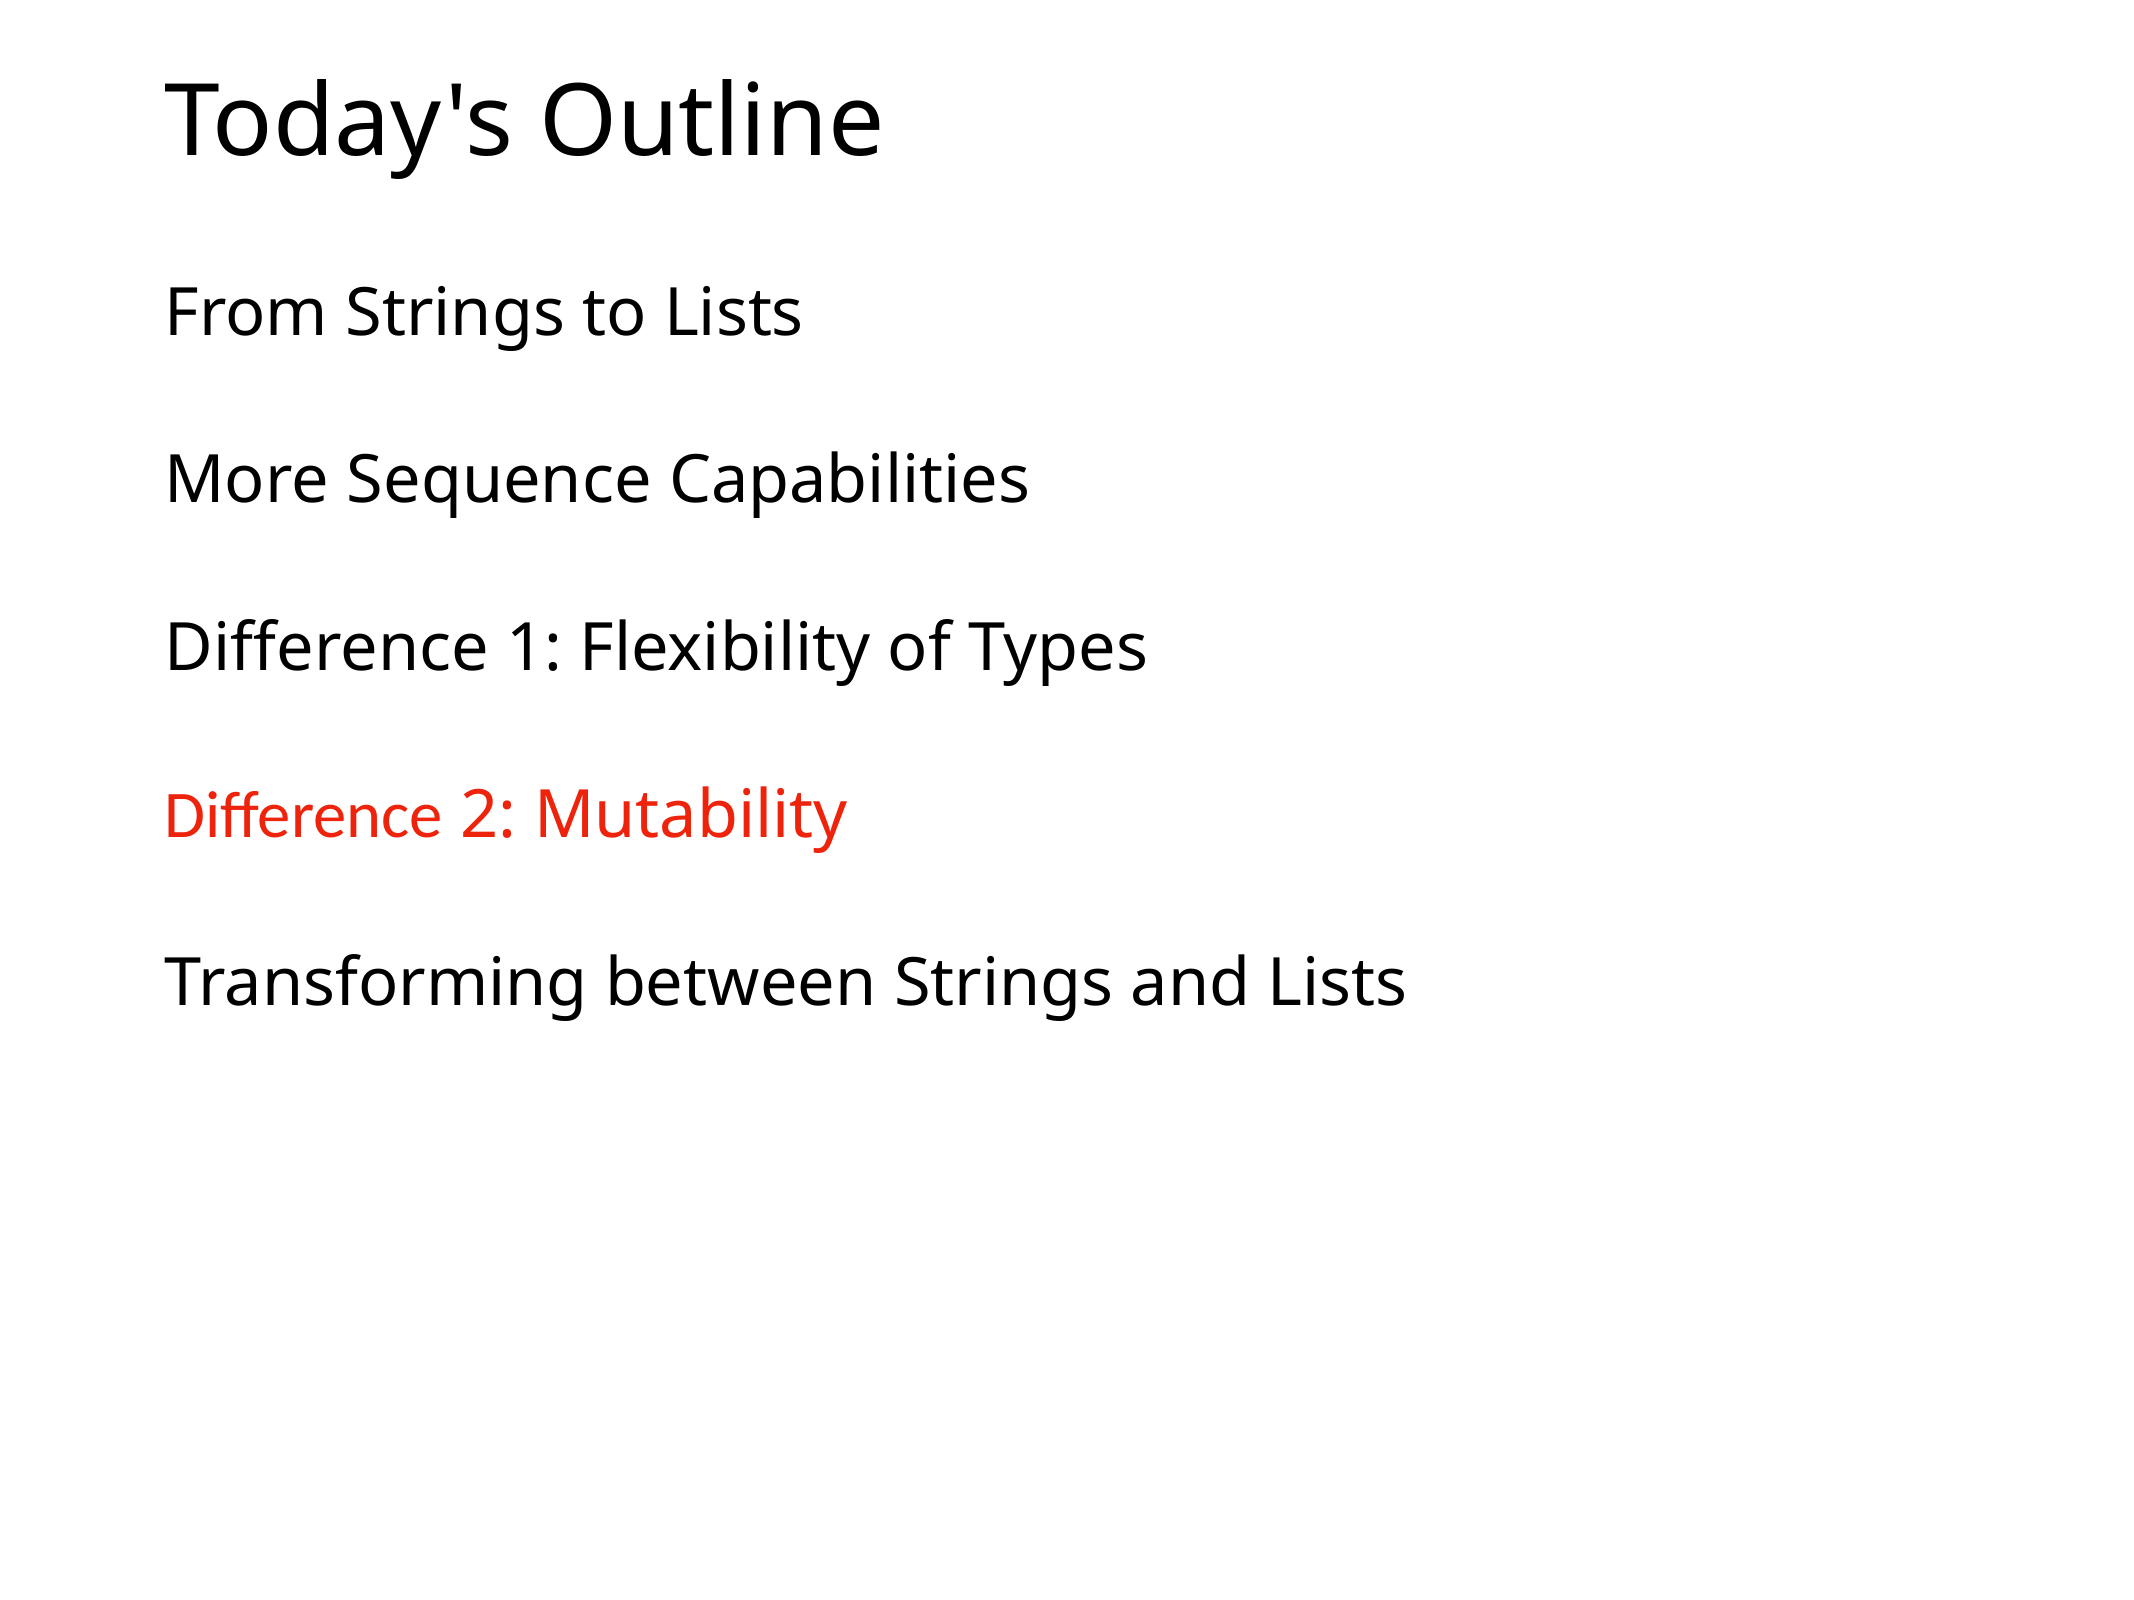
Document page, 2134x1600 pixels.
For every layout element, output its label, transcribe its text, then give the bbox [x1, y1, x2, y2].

list From Strings to Lists More Sequence Capabilities Difference 1: Flexibility of Types Difference 2: Mutability Transforming between Strings and Lists [155, 259, 1978, 1457]
title Today's Outline [155, 41, 1978, 191]
